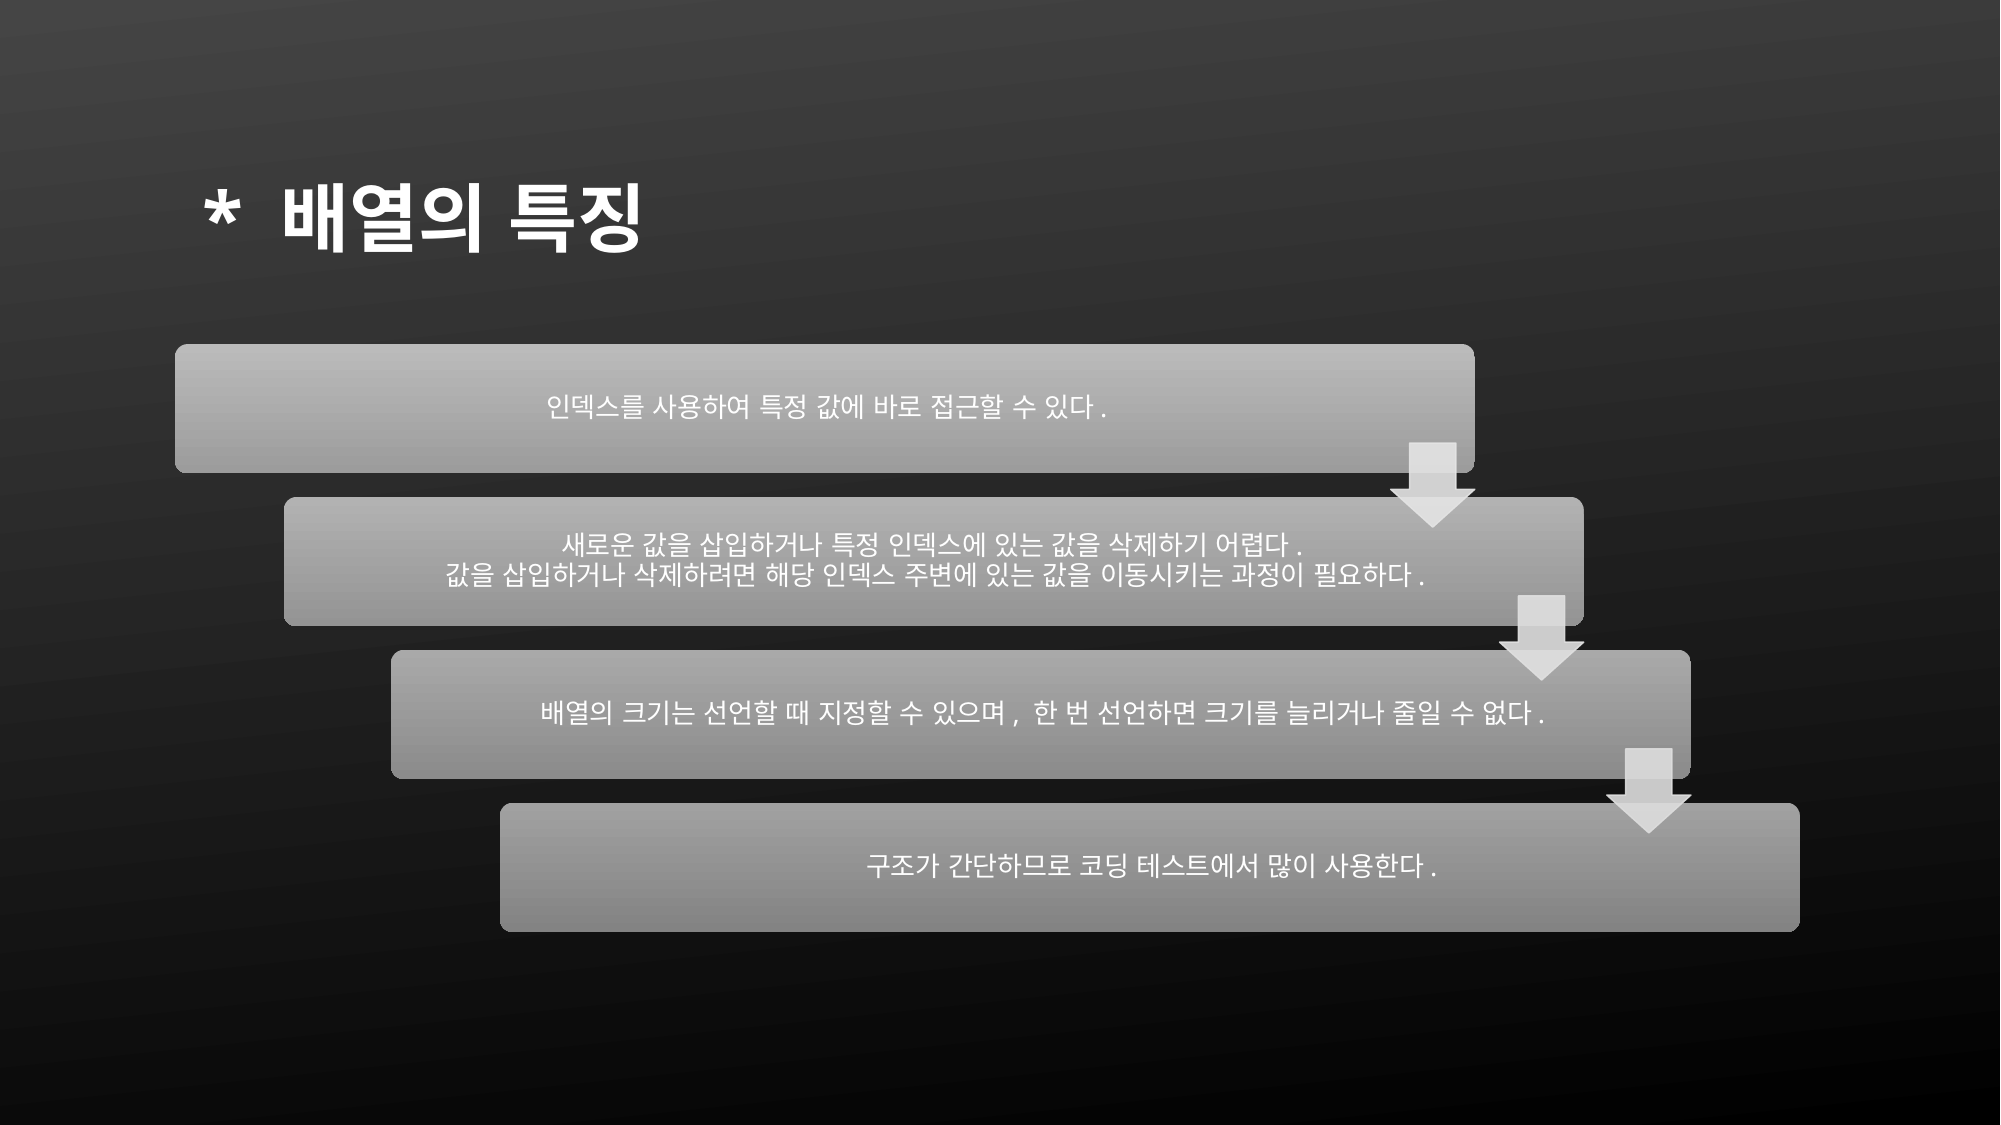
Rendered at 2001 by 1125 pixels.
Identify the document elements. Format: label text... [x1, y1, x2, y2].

text_box [0, 0, 2000, 1125]
text_box * 배열의 특징 [187, 101, 1813, 344]
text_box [174, 343, 1801, 933]
